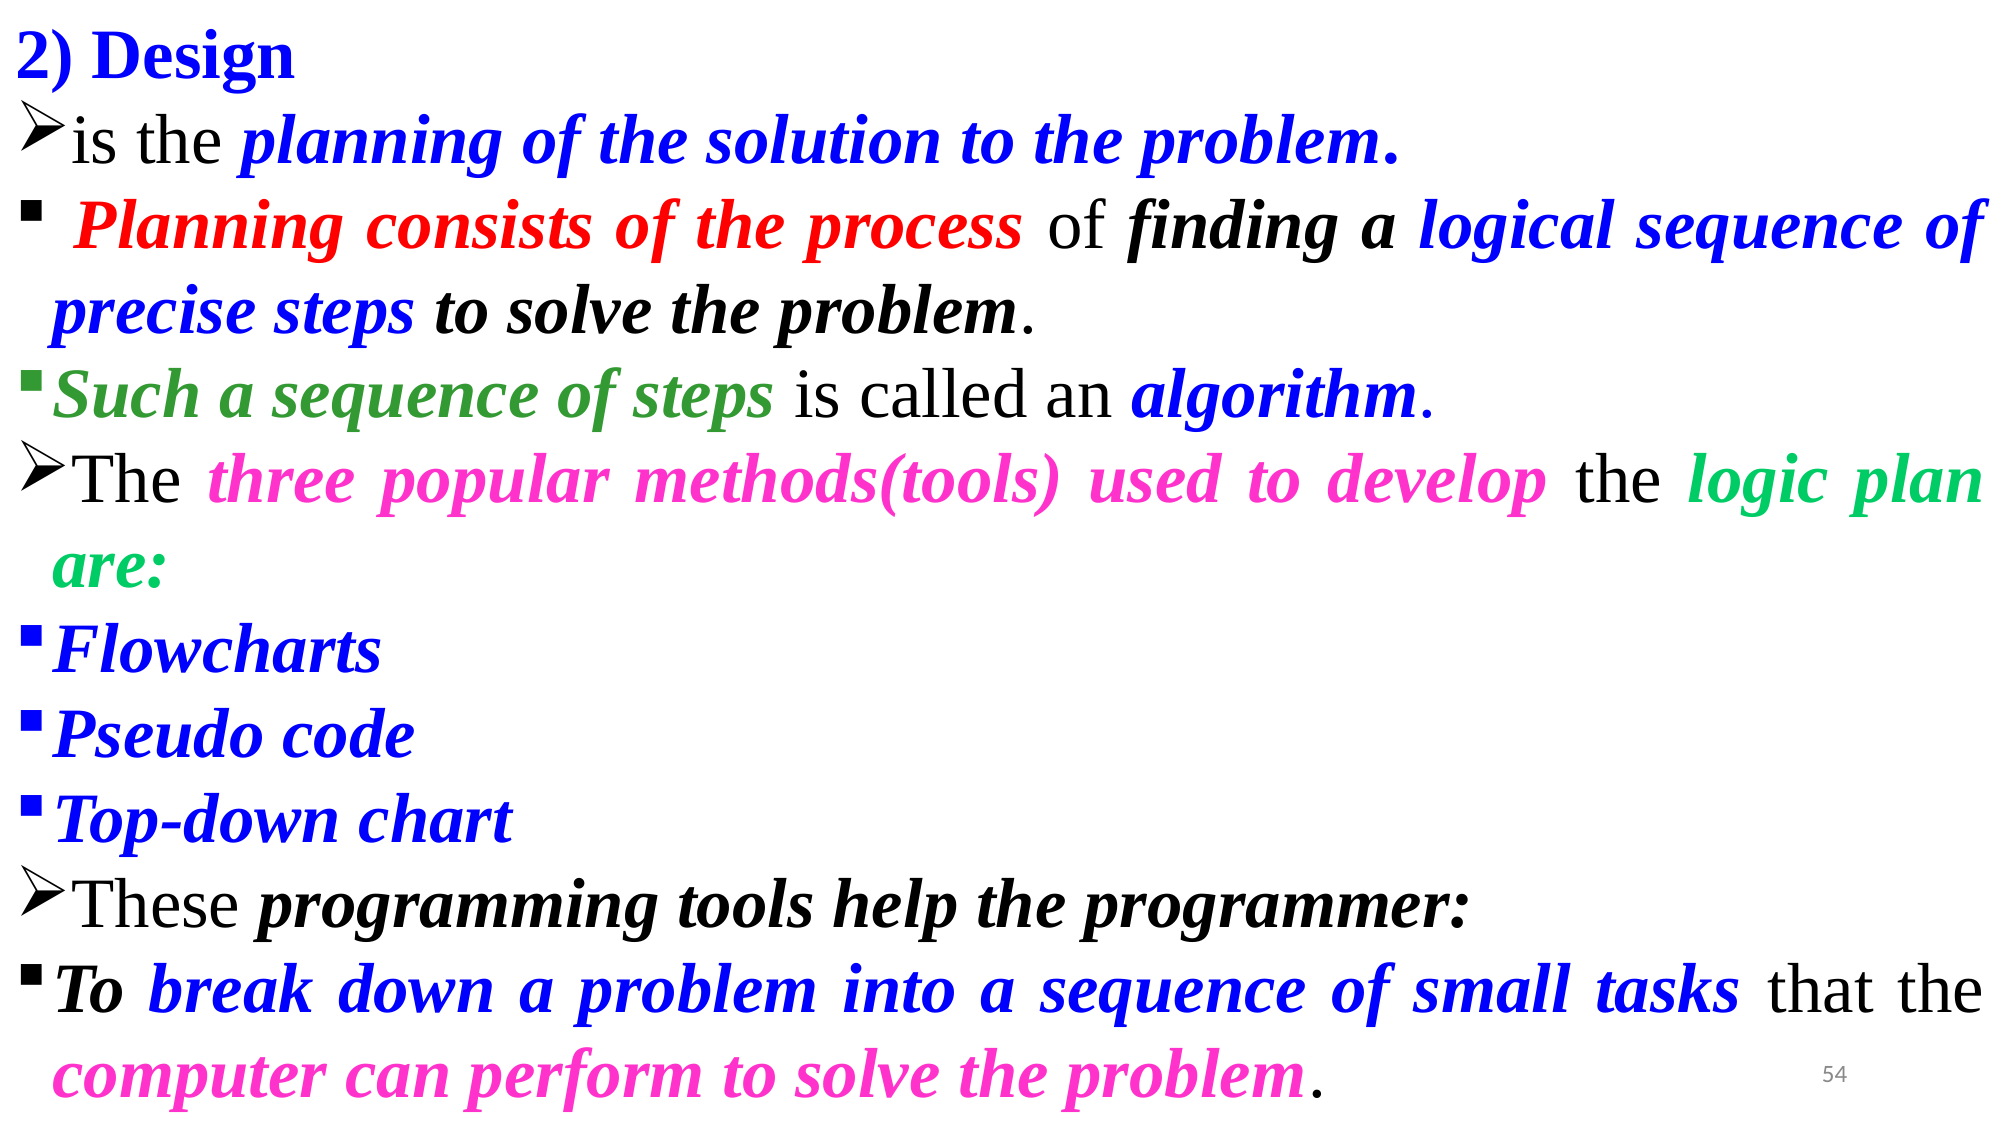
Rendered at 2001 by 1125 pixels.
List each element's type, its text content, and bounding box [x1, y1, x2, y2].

list 2) Design is the planning of the solution to the problem. Planning consists of the process of finding a logical sequence of precise steps to solve the problem. Such a sequence of steps is called an algorithm. The three popular methods(tools) used to develop the logic plan are: Flowcharts Pseudo code Top-down chart These programming tools help the programmer: To break down a problem into a sequence of small tasks that the computer can perform to solve the problem. [0, 0, 2000, 1125]
slide_number 54 [1412, 1042, 1863, 1103]
